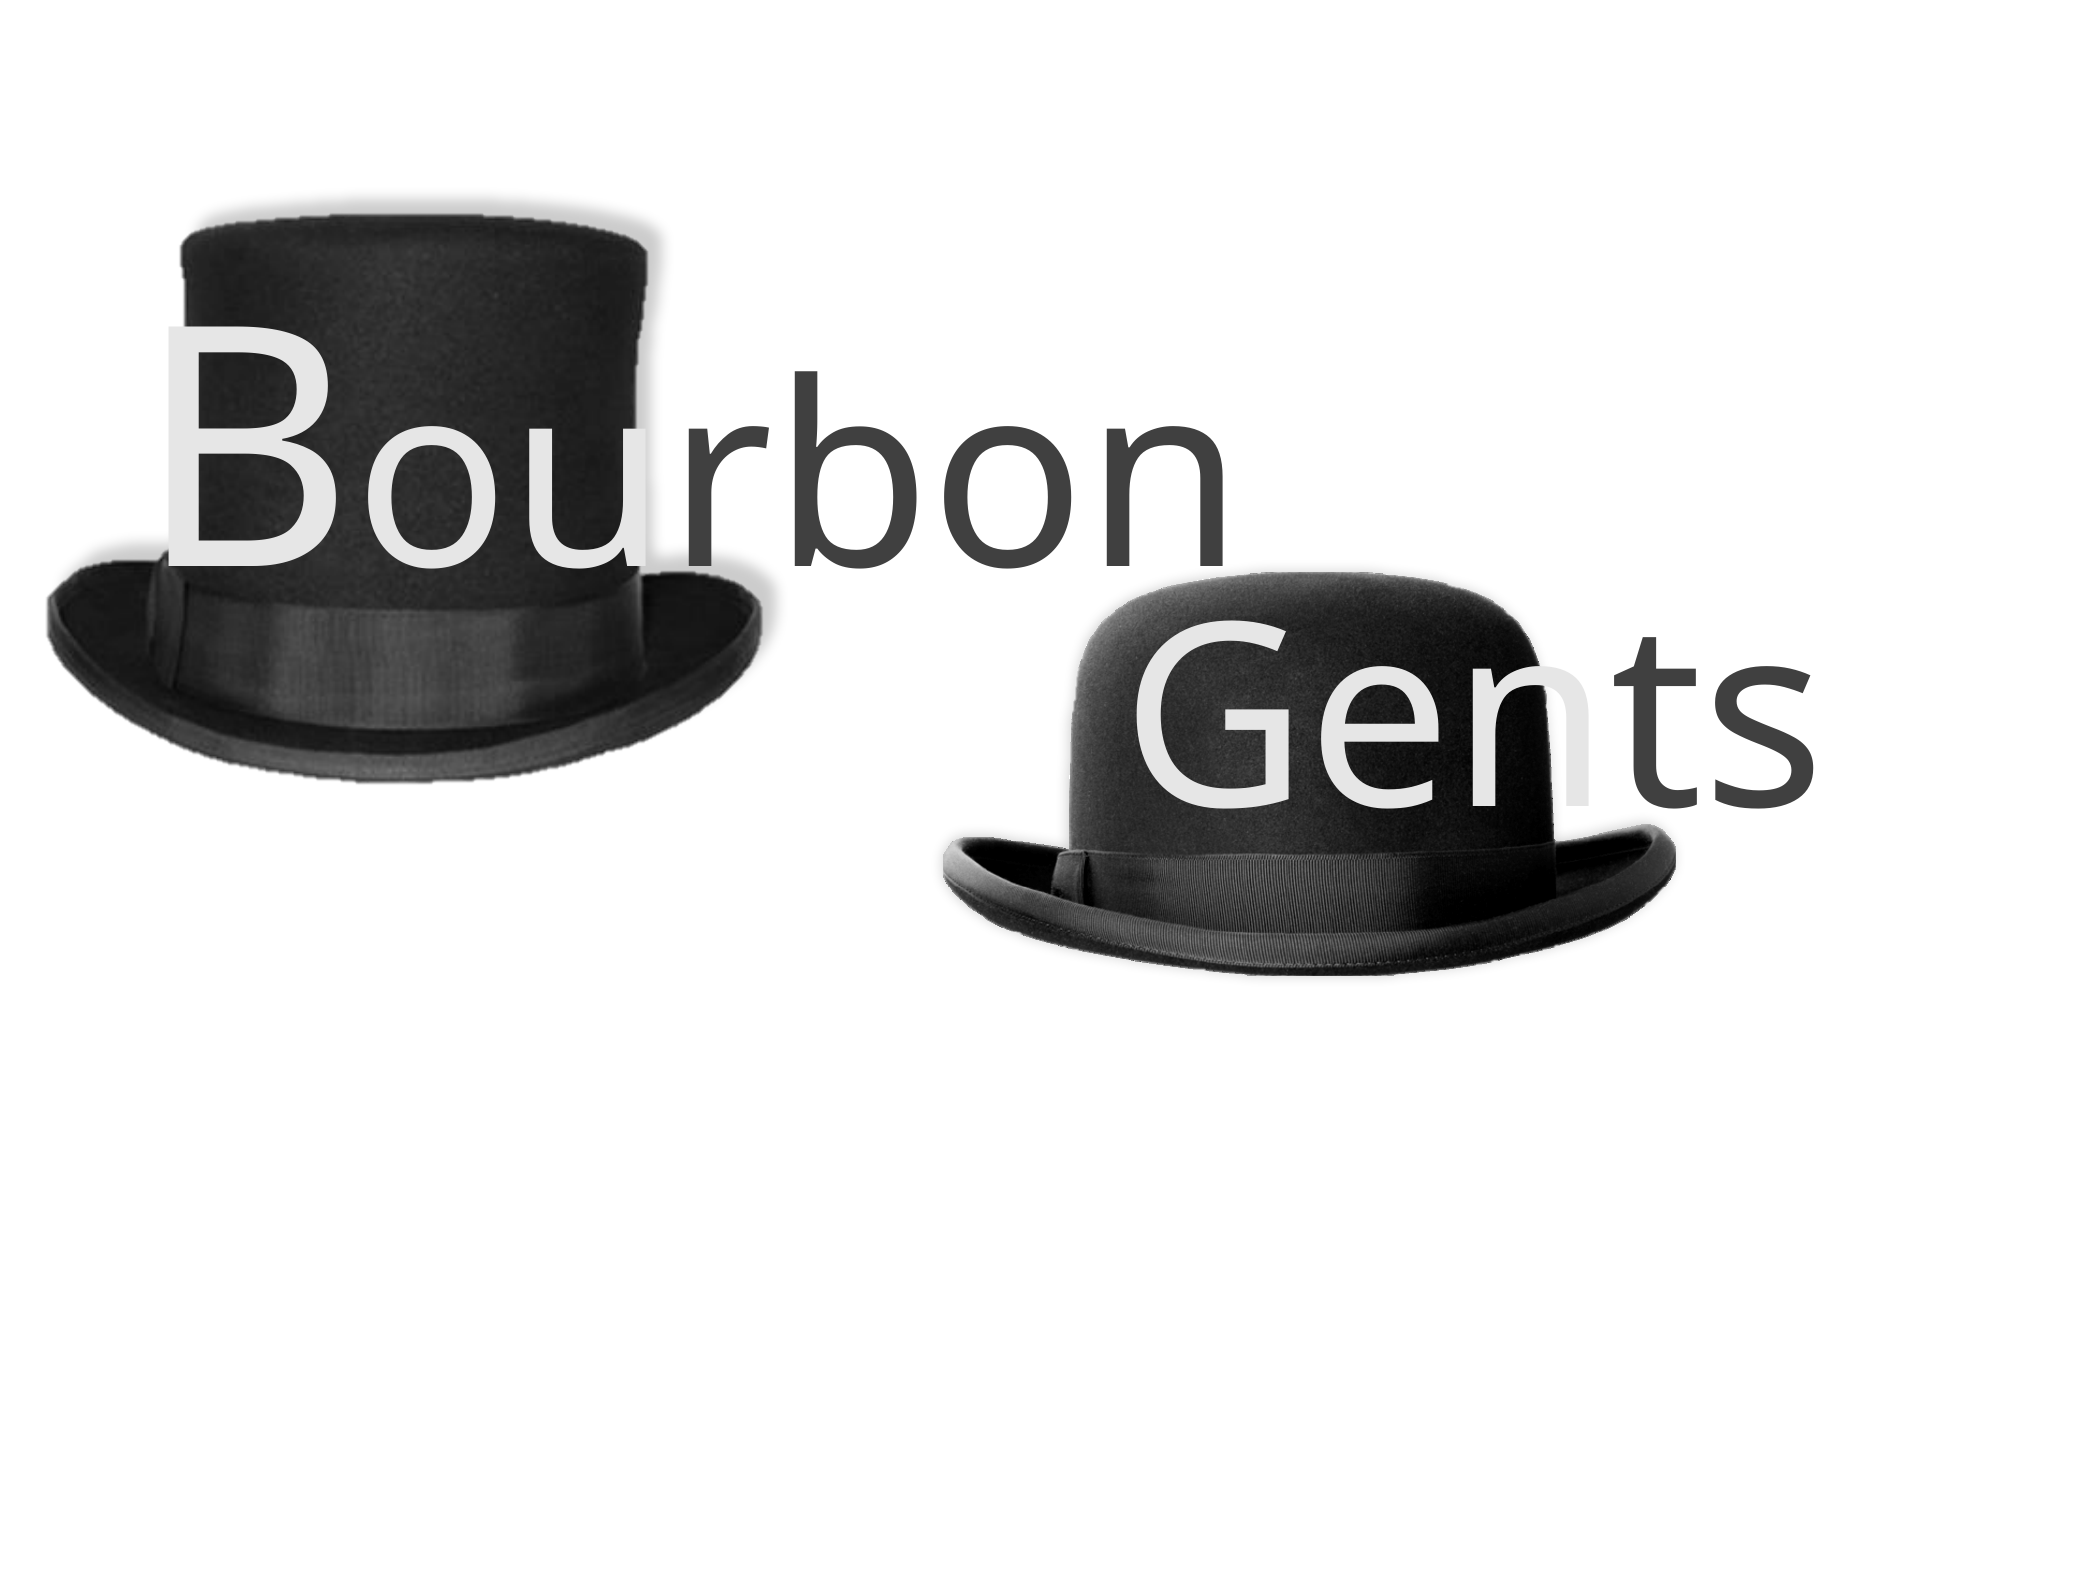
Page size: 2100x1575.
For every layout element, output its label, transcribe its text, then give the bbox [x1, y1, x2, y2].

text_box Gents [1061, 539, 1885, 868]
text_box Bourbon [830, 220, 1393, 644]
picture [0, 200, 826, 821]
picture [943, 572, 1676, 976]
